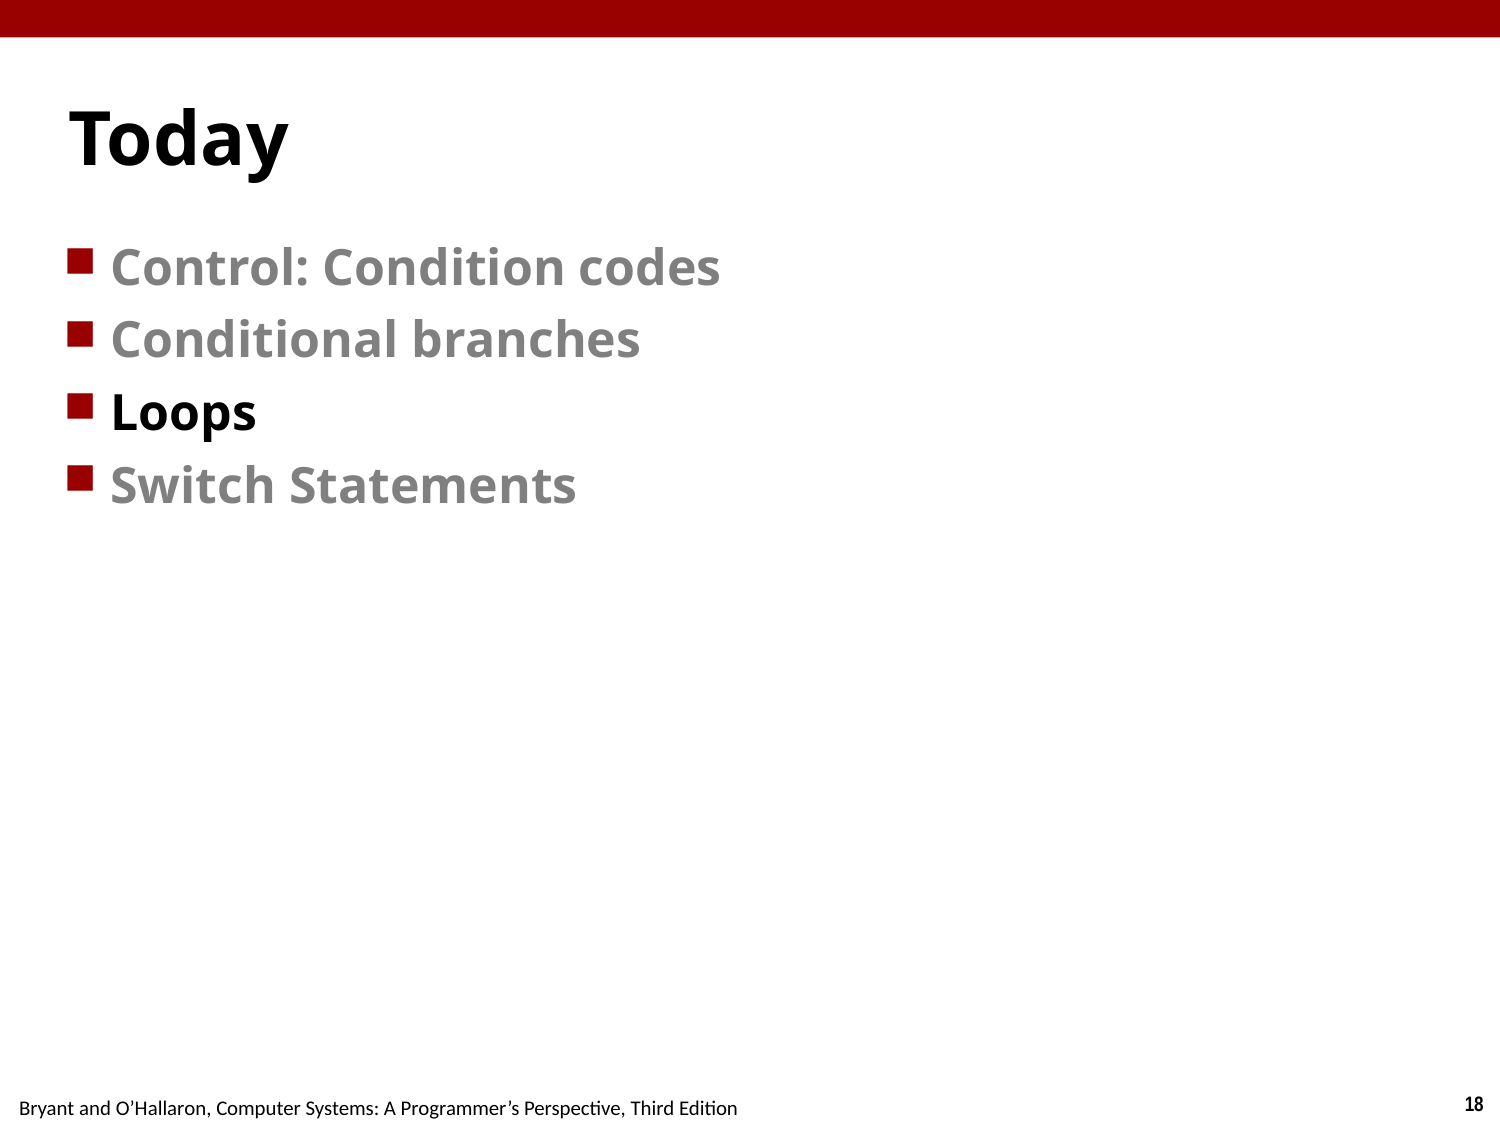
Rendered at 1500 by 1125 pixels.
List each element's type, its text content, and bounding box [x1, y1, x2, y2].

text_box [0, 0, 1500, 38]
title Today [62, 41, 1438, 228]
list Control: Condition codes Conditional branches Loops Switch Statements [62, 228, 1438, 1122]
